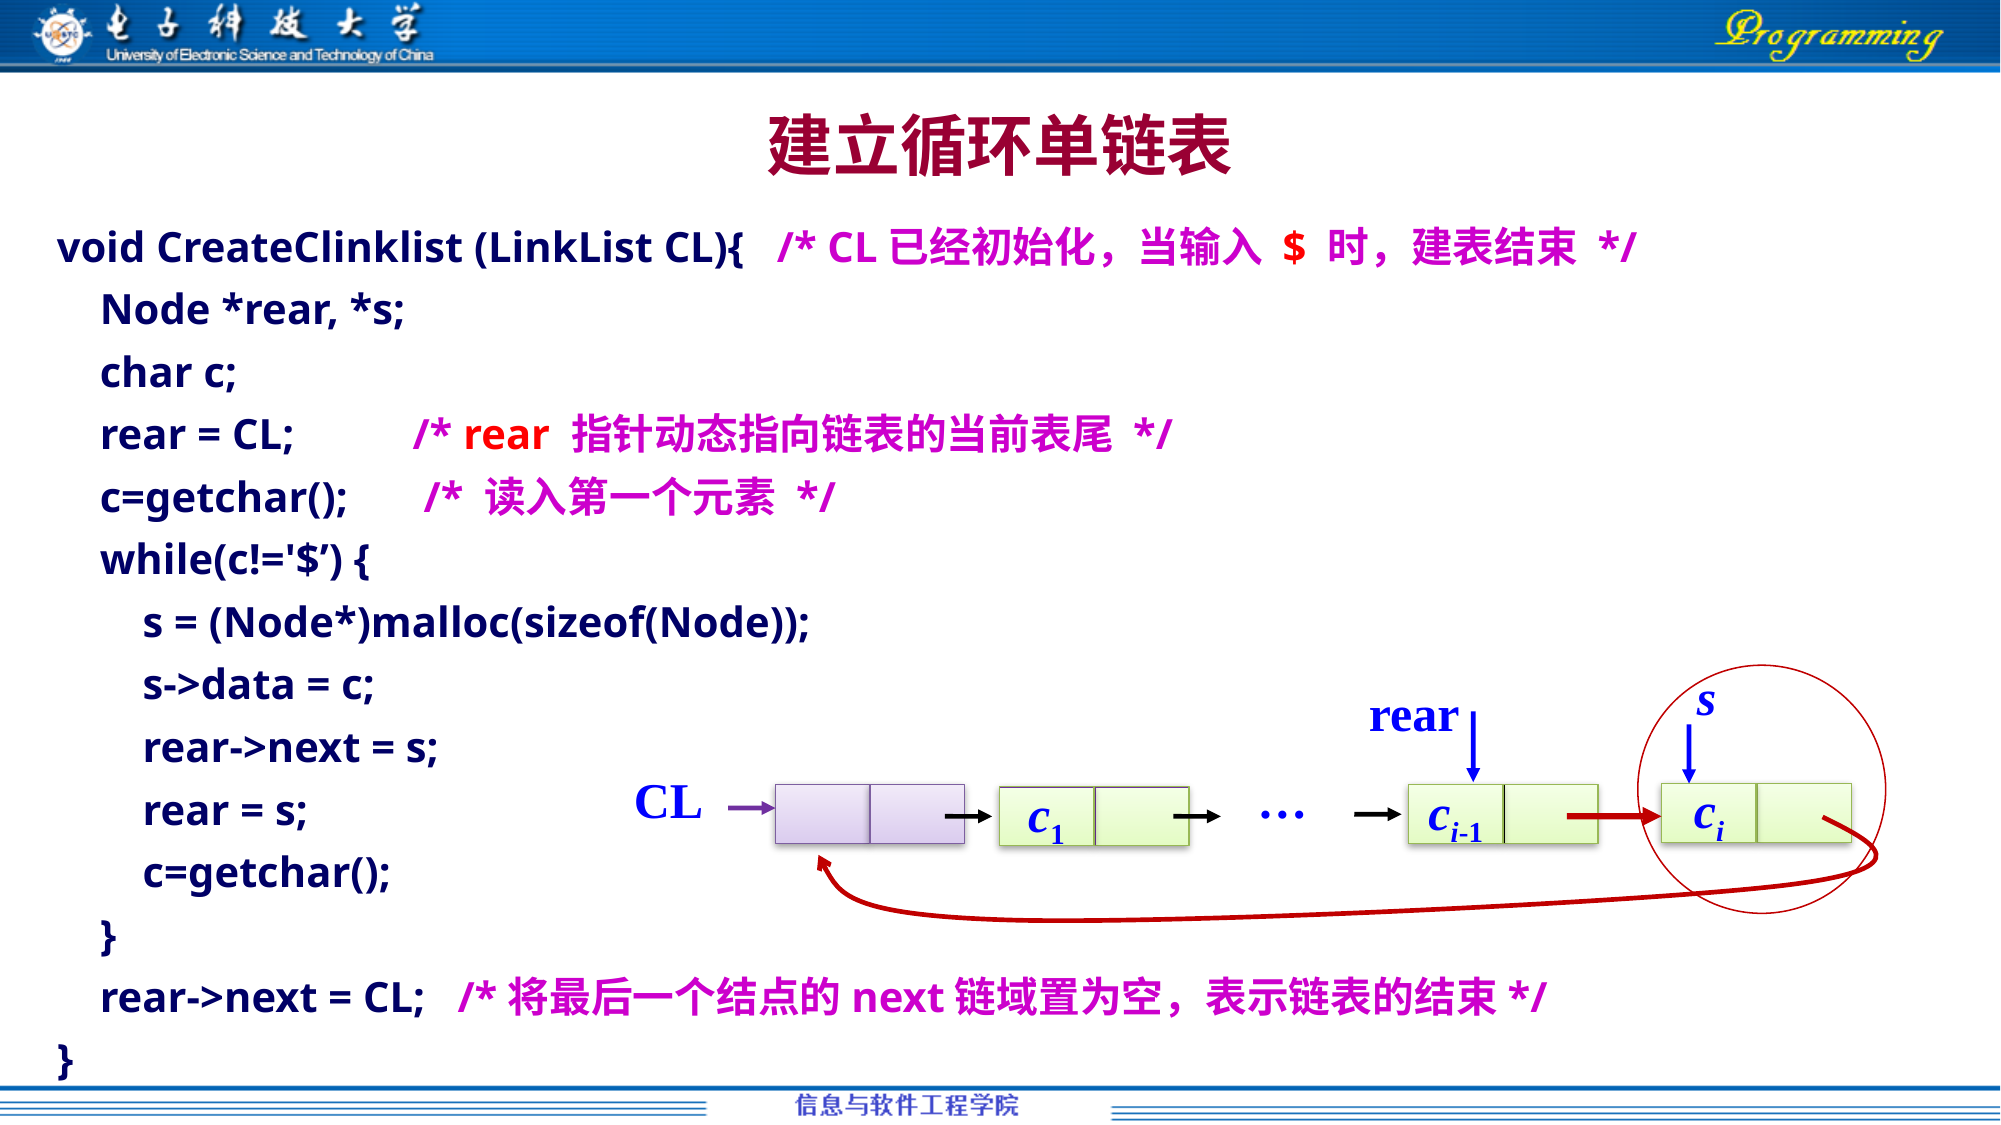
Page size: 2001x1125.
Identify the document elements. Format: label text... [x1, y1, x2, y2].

text_box [1682, 733, 1696, 784]
title 建立循环单链表 [150, 87, 1850, 200]
picture [0, 0, 2001, 1125]
text_box ci [1661, 783, 1757, 823]
text_box [1467, 711, 1480, 783]
text_box CL [618, 760, 741, 836]
text_box [1640, 817, 1649, 823]
text_box [1690, 666, 1886, 845]
text_box [1637, 694, 1688, 816]
text_box [1696, 874, 1853, 914]
text_box c1 [999, 786, 1094, 846]
text_box [1566, 810, 1662, 823]
text_box [870, 784, 965, 844]
text_box [775, 784, 867, 844]
text_box [1505, 784, 1599, 828]
text_box s [1682, 658, 1777, 733]
text_box rear [1354, 674, 1512, 749]
text_box [1096, 786, 1190, 844]
text_box … [1242, 761, 1326, 837]
text_box ci-1 [1408, 784, 1503, 832]
text_box [1758, 783, 1852, 830]
list void CreateClinklist (LinkList CL){ /* CL已经初始化，当输入 $ 时，建表结束 */ Node *rear, *s; char c; rear = CL; /* rear 指针动态指向链表的当前表尾 */ c=getchar(); /* 读入第一个元素 */ while(c!='$’) { s = (Node*)malloc(sizeof(Node)); s->data = c; rear->next = s; rear = s; c=getchar(); } rear->next = CL; /*将最后一个结点的next链域置为空，表示链表的结束*/ } [41, 212, 1925, 1076]
text_box [741, 801, 776, 815]
text_box [1173, 810, 1221, 823]
text_box [1354, 808, 1402, 821]
text_box [944, 810, 993, 823]
text_box [817, 816, 1877, 922]
